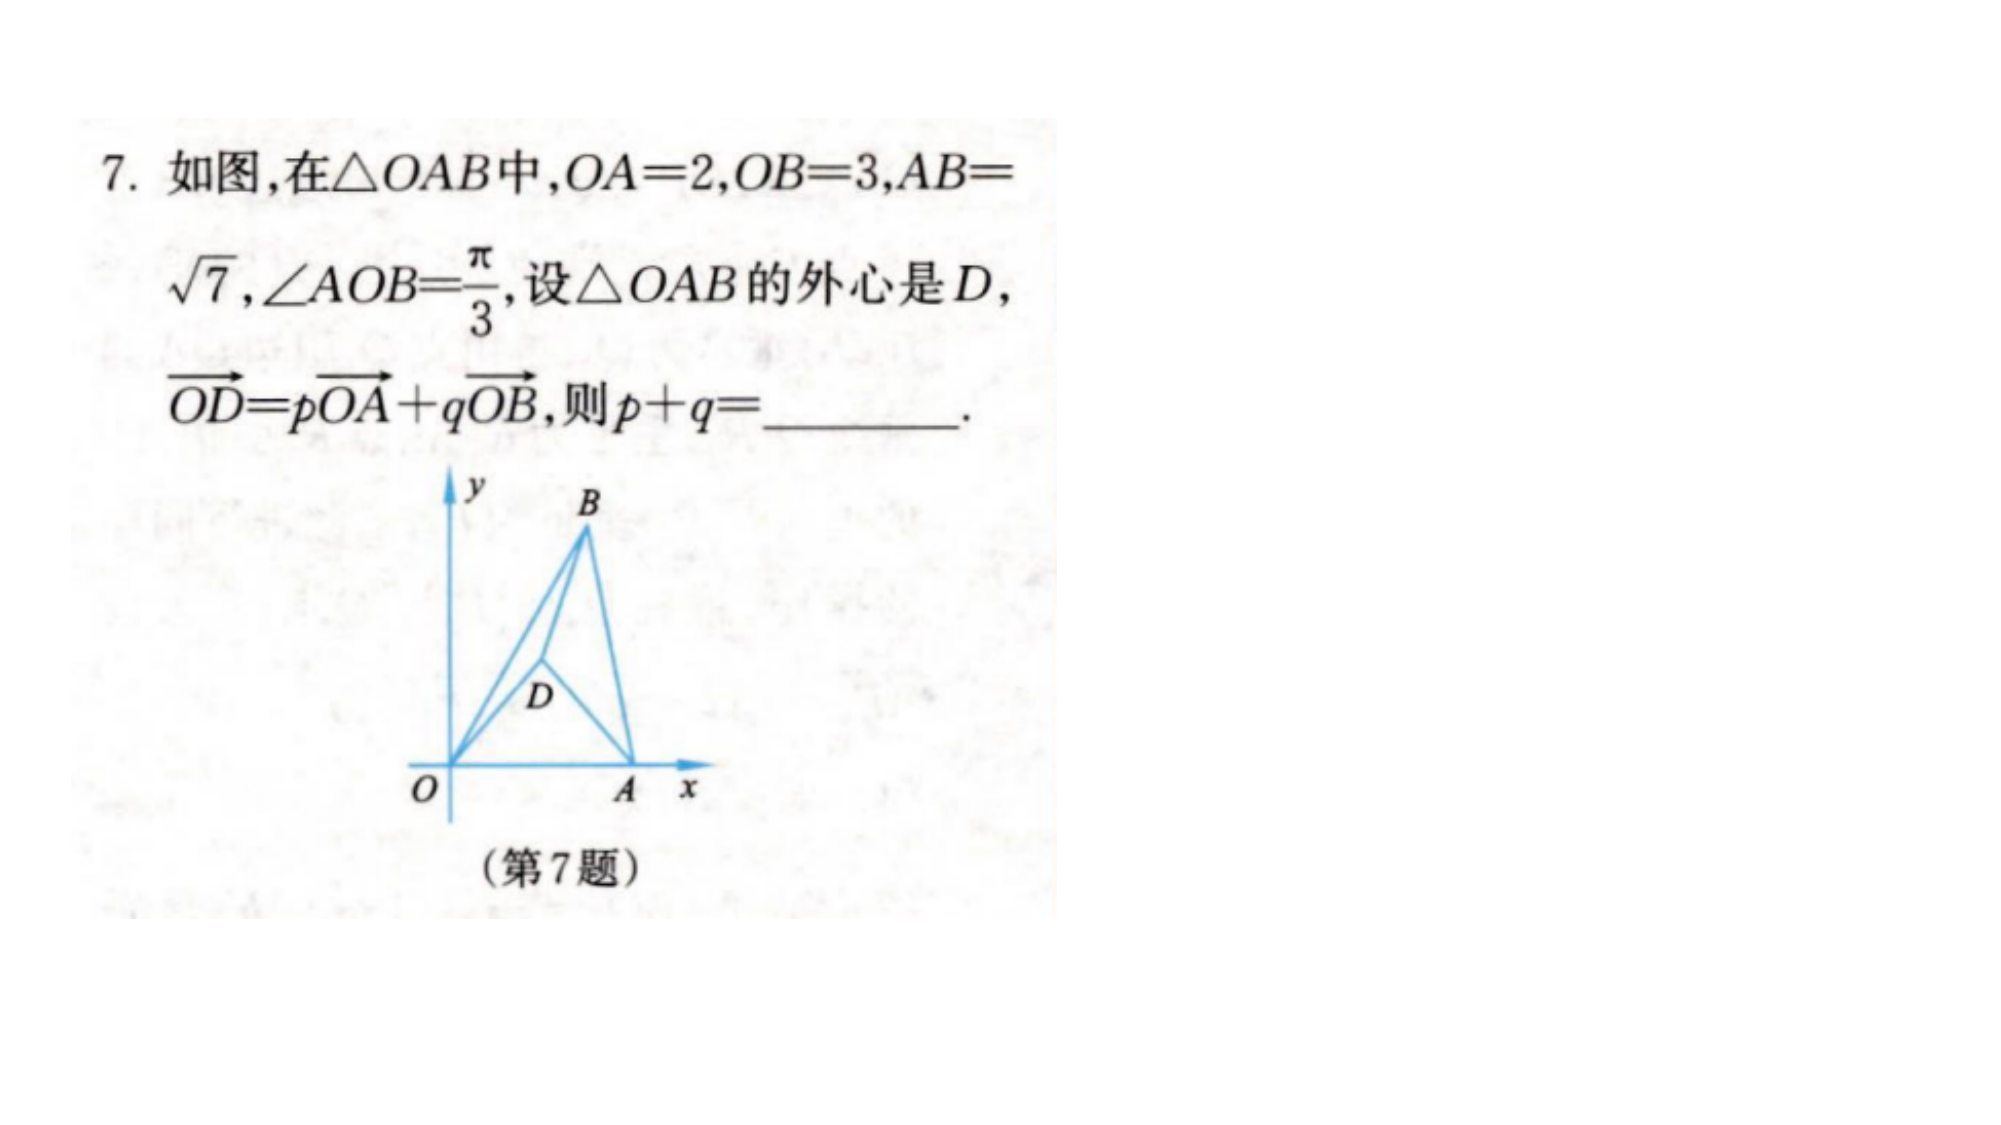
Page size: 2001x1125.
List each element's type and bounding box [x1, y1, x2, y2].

picture [71, 118, 1057, 919]
